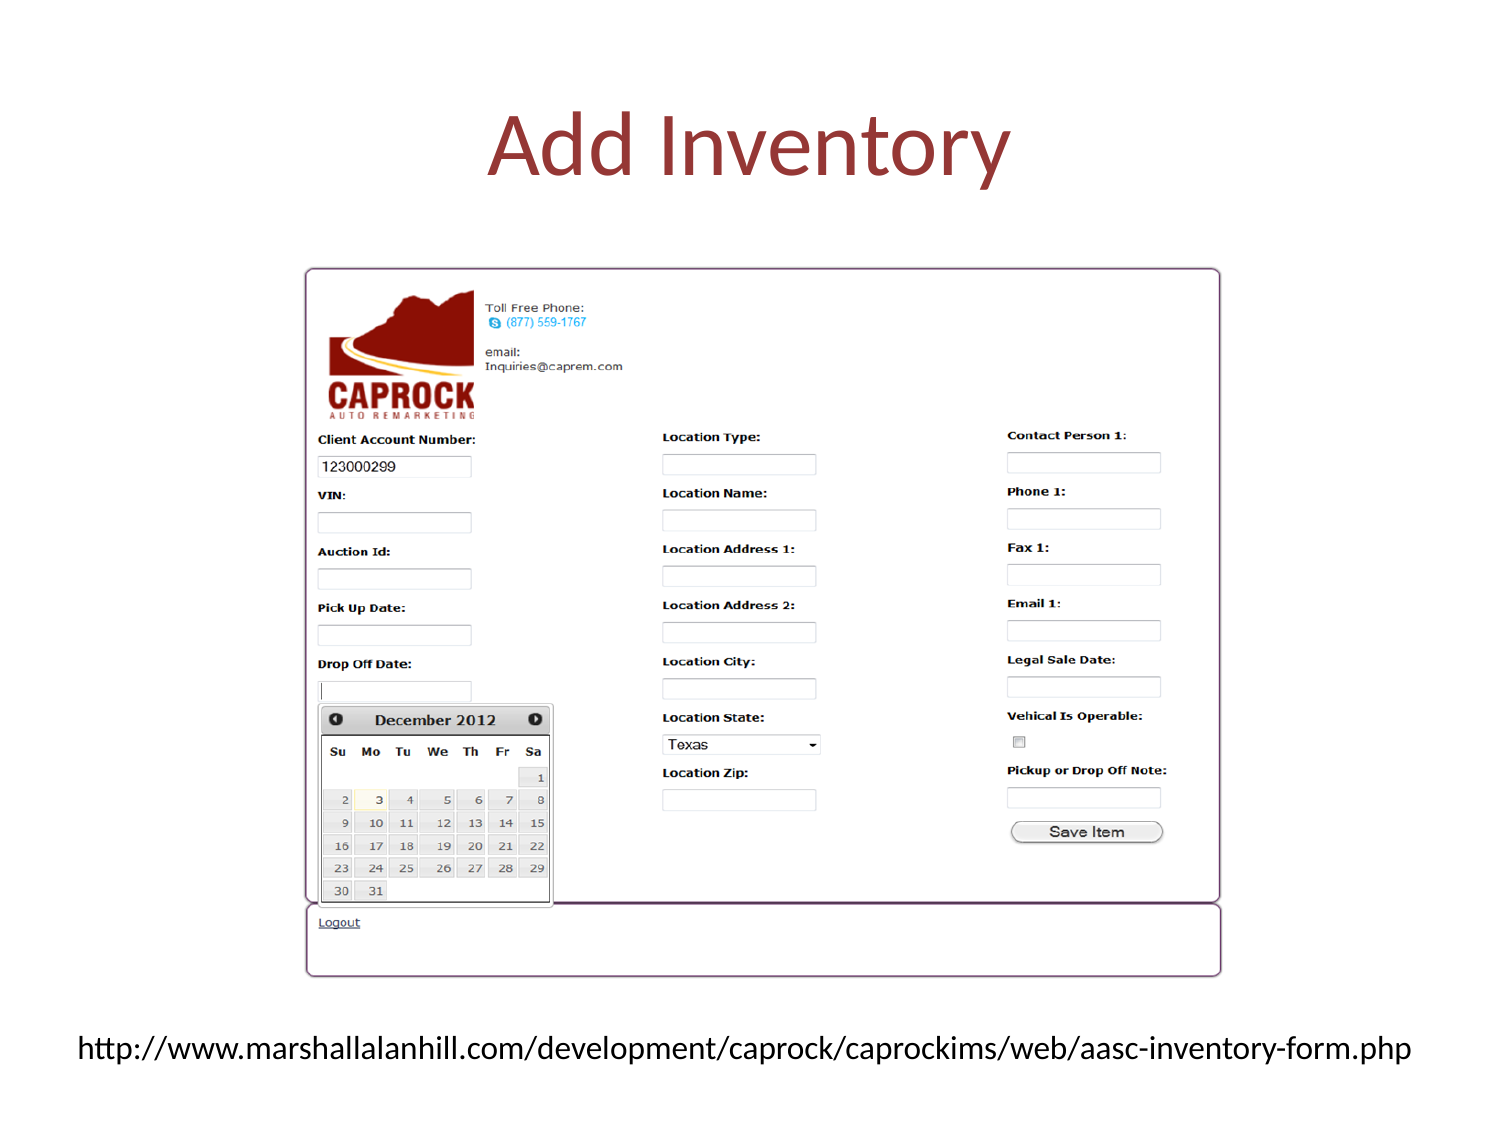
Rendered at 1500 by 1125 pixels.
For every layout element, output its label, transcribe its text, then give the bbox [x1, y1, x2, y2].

title Add Inventory [75, 45, 1425, 233]
text_box http://www.marshallalanhill.com/development/caprock/caprockims/web/aasc-inventory-form.php [62, 1019, 1438, 1075]
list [126, 262, 1374, 1006]
